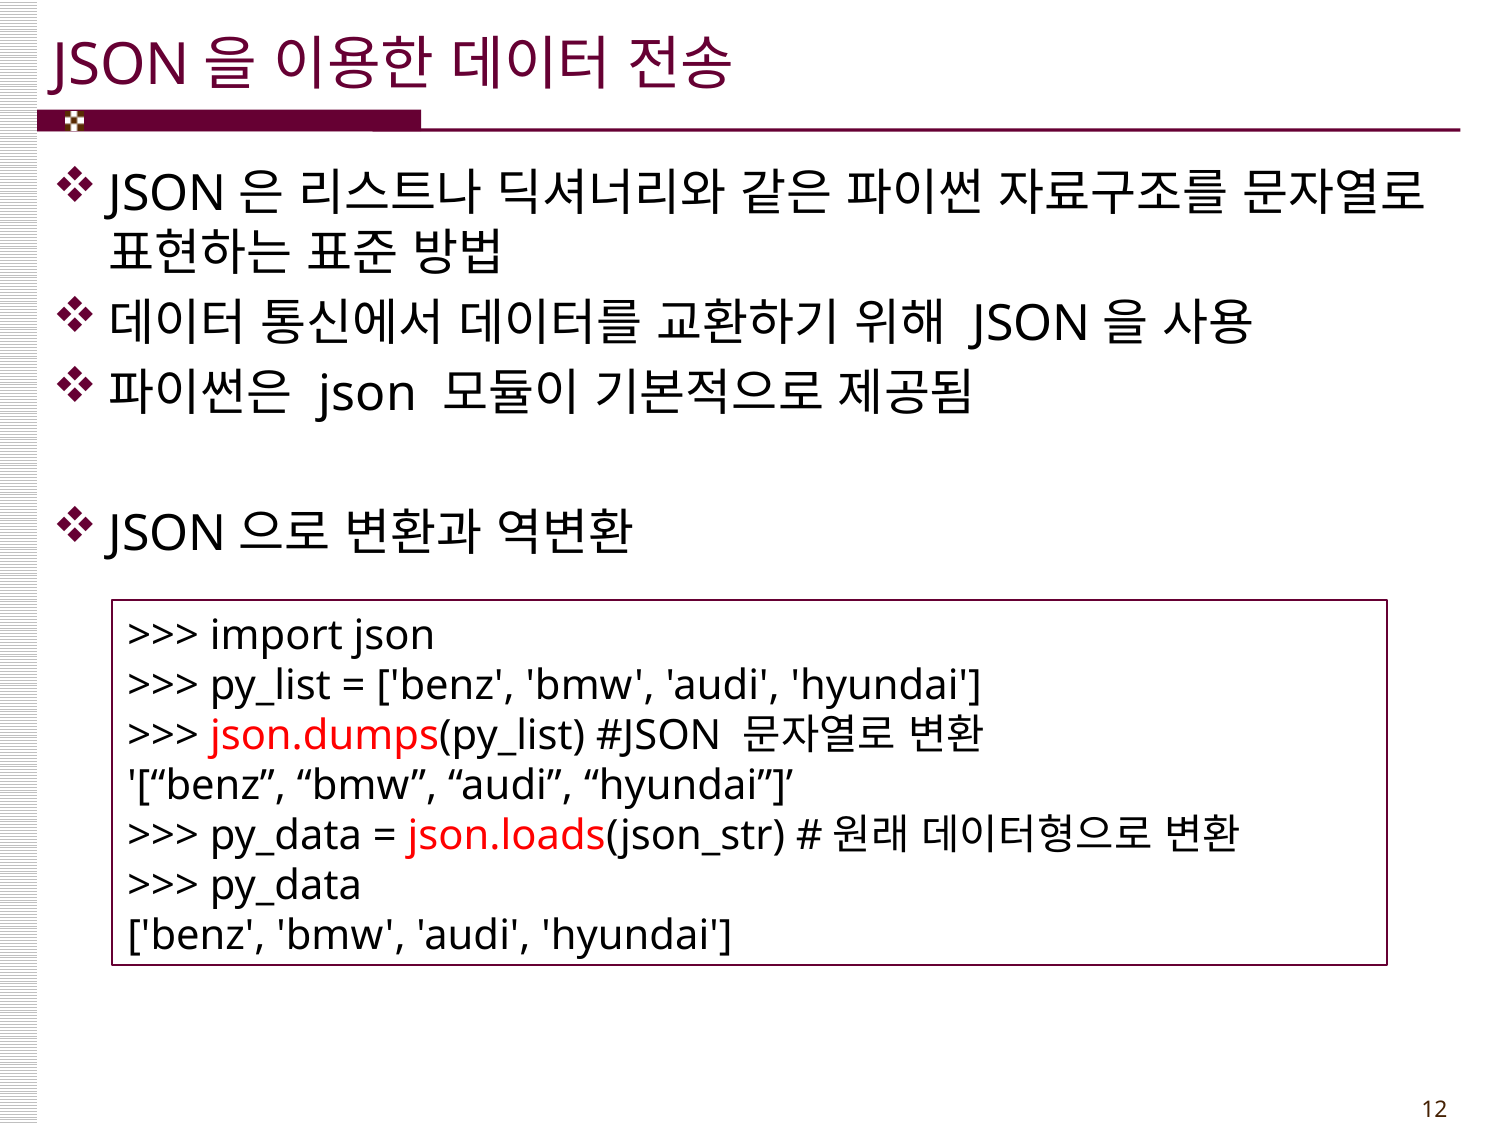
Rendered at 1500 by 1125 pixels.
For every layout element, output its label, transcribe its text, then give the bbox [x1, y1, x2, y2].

picture [65, 111, 84, 131]
text_box >>> import json >>> py_list = ['benz', 'bmw', 'audi', 'hyundai'] >>> json.dumps(py_list) #JSON 문자열로 변환 '[“benz”, “bmw”, “audi”, “hyundai”]’ >>> py_data = json.loads(json_str) #원래 데이터형으로 변환 >>> py_data ['benz', 'bmw', 'audi', 'hyundai'] [112, 600, 1388, 965]
list JSON은 리스트나 딕셔너리와 같은 파이썬 자료구조를 문자열로 표현하는 표준 방법 데이터 통신에서 데이터를 교환하기 위해 JSON을 사용 파이썬은 json 모듈이 기본적으로 제공됨 JSON으로 변환과 역변환 [37, 152, 1463, 1091]
title JSON을 이용한 데이터 전송 [37, 13, 1278, 109]
